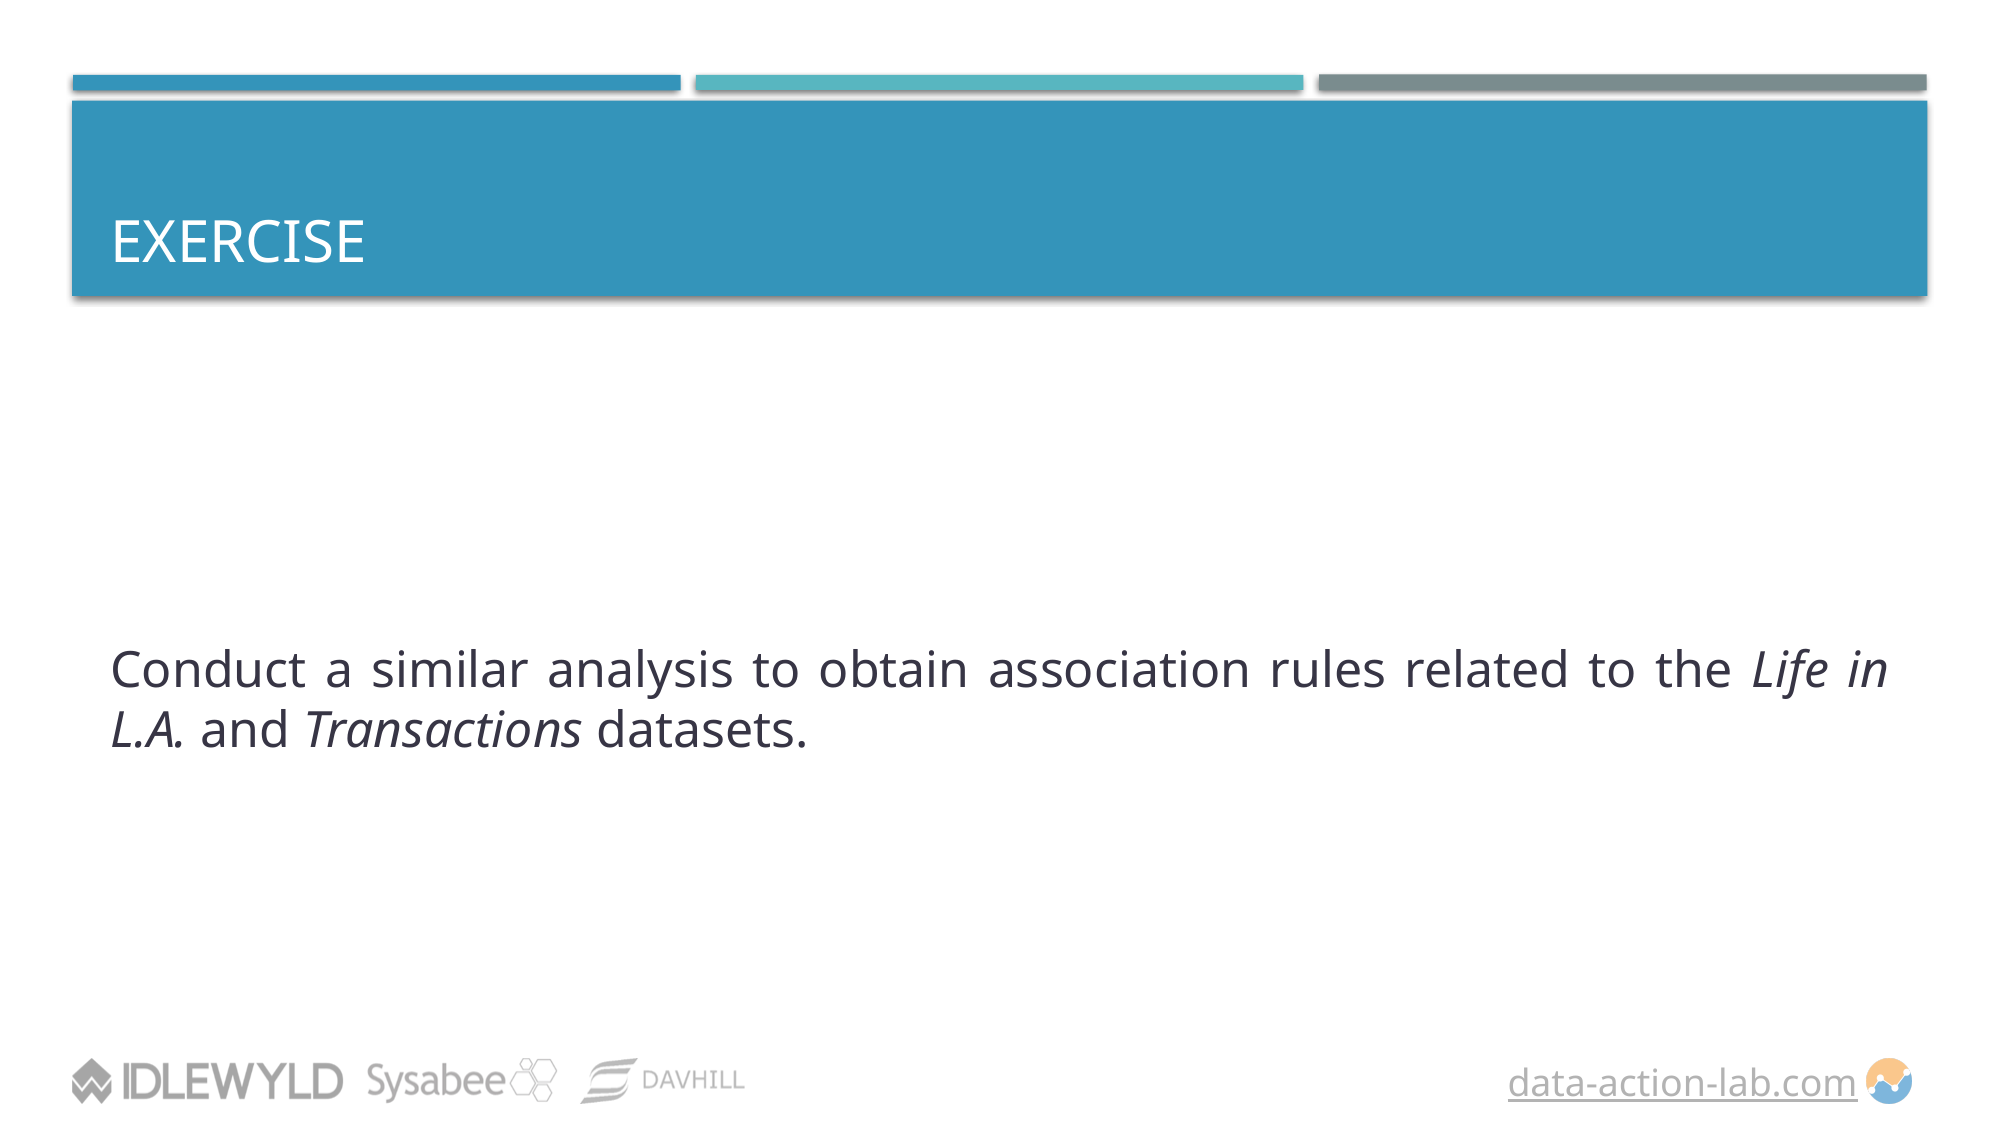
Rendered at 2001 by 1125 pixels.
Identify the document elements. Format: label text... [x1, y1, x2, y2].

list Conduct a similar analysis to obtain association rules related to the Life in L.A. and Transactions datasets. [95, 357, 1905, 1037]
title EXERCISE [95, 115, 1905, 282]
picture [72, 1058, 745, 1104]
